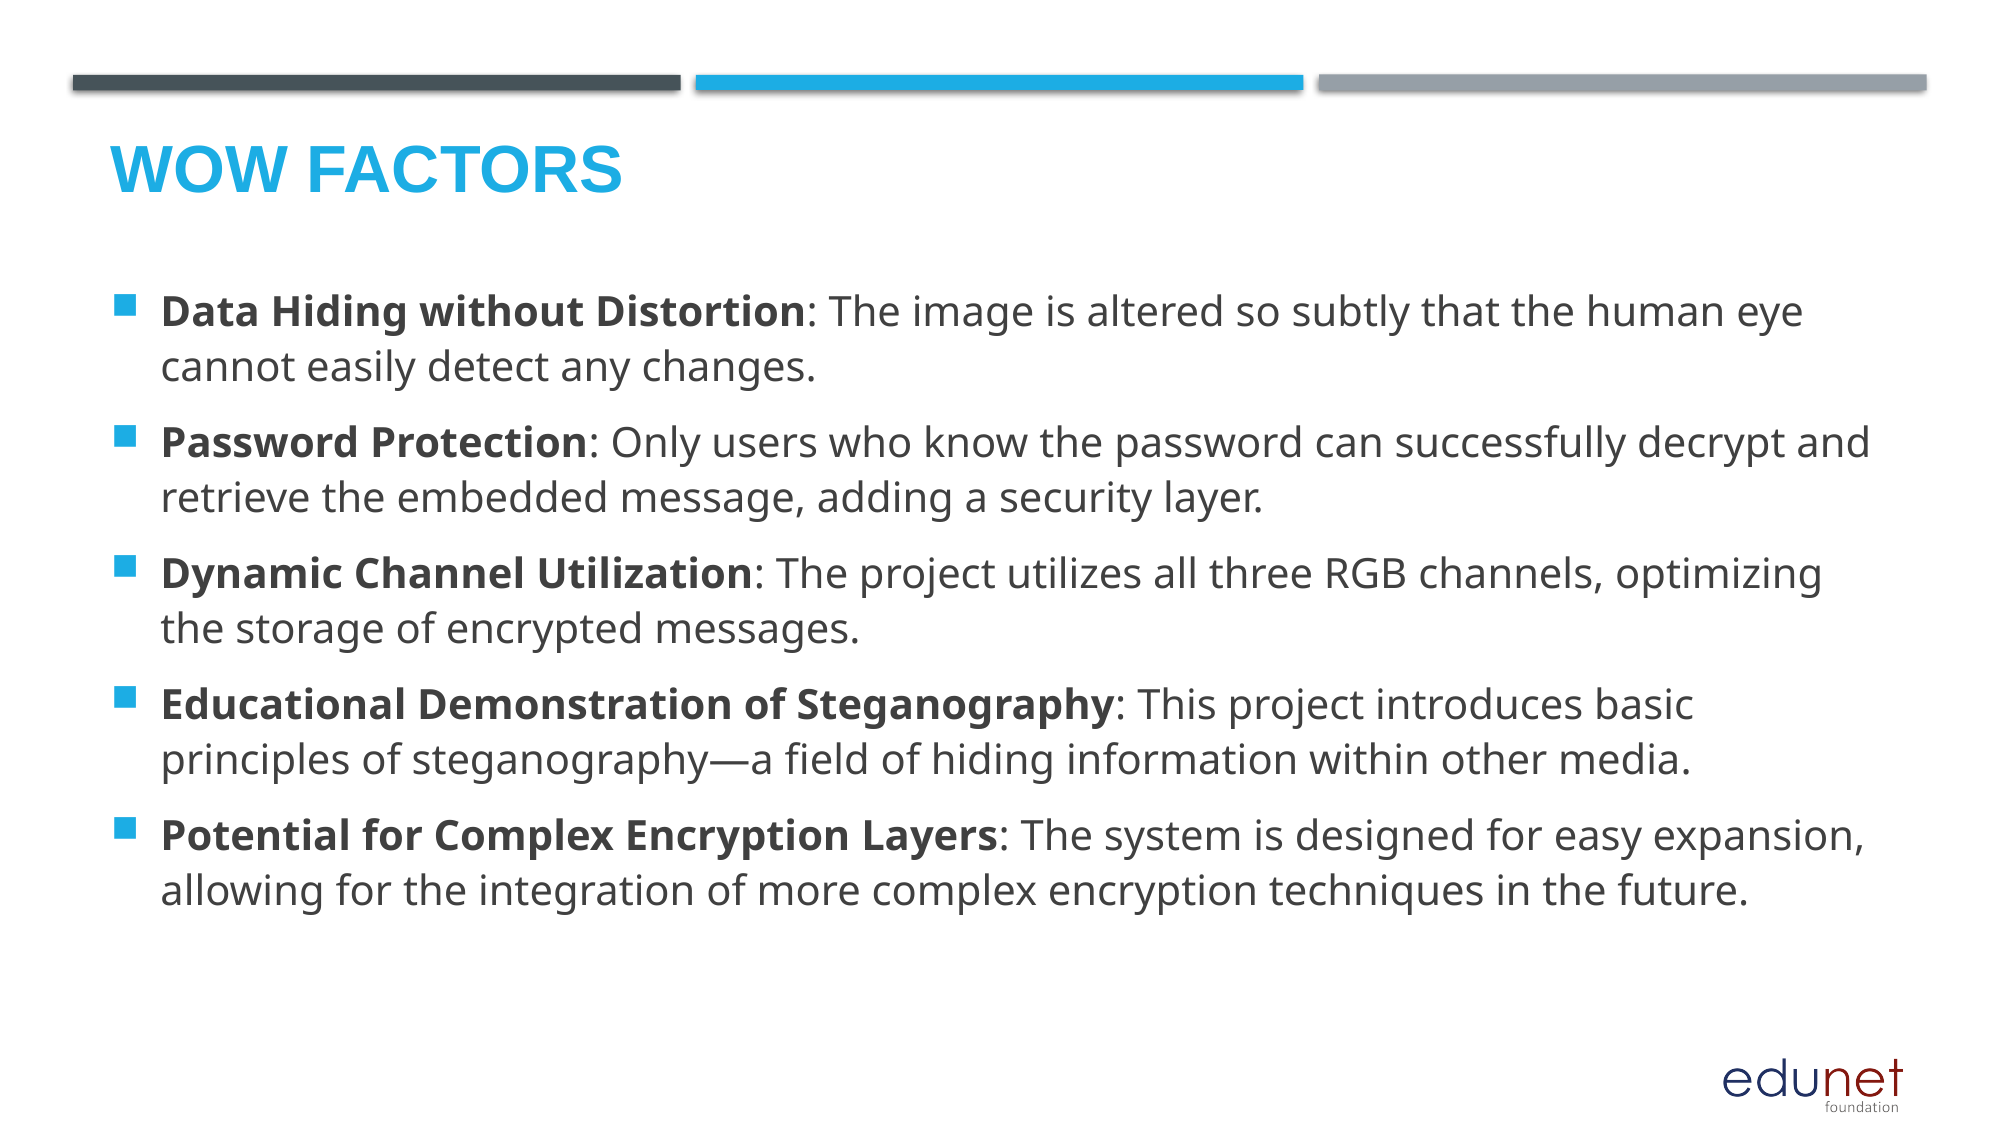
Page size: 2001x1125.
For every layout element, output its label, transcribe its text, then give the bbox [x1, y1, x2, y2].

picture [1719, 1056, 1905, 1116]
title Wow factors [95, 126, 1905, 213]
list Data Hiding without Distortion: The image is altered so subtly that the human eye cannot easily detect any changes. Password Protection: Only users who know the password can successfully decrypt and retrieve the embedded message, adding a security layer. Dynamic Channel Utilization: The project utilizes all three RGB channels, optimizing the storage of encrypted messages. Educational Demonstration of Steganography: This project introduces basic principles of steganography—a field of hiding information within other media. Potential for Complex Encryption Layers: The system is designed for easy expansion, allowing for the integration of more complex encryption techniques in the future. [95, 213, 1905, 981]
